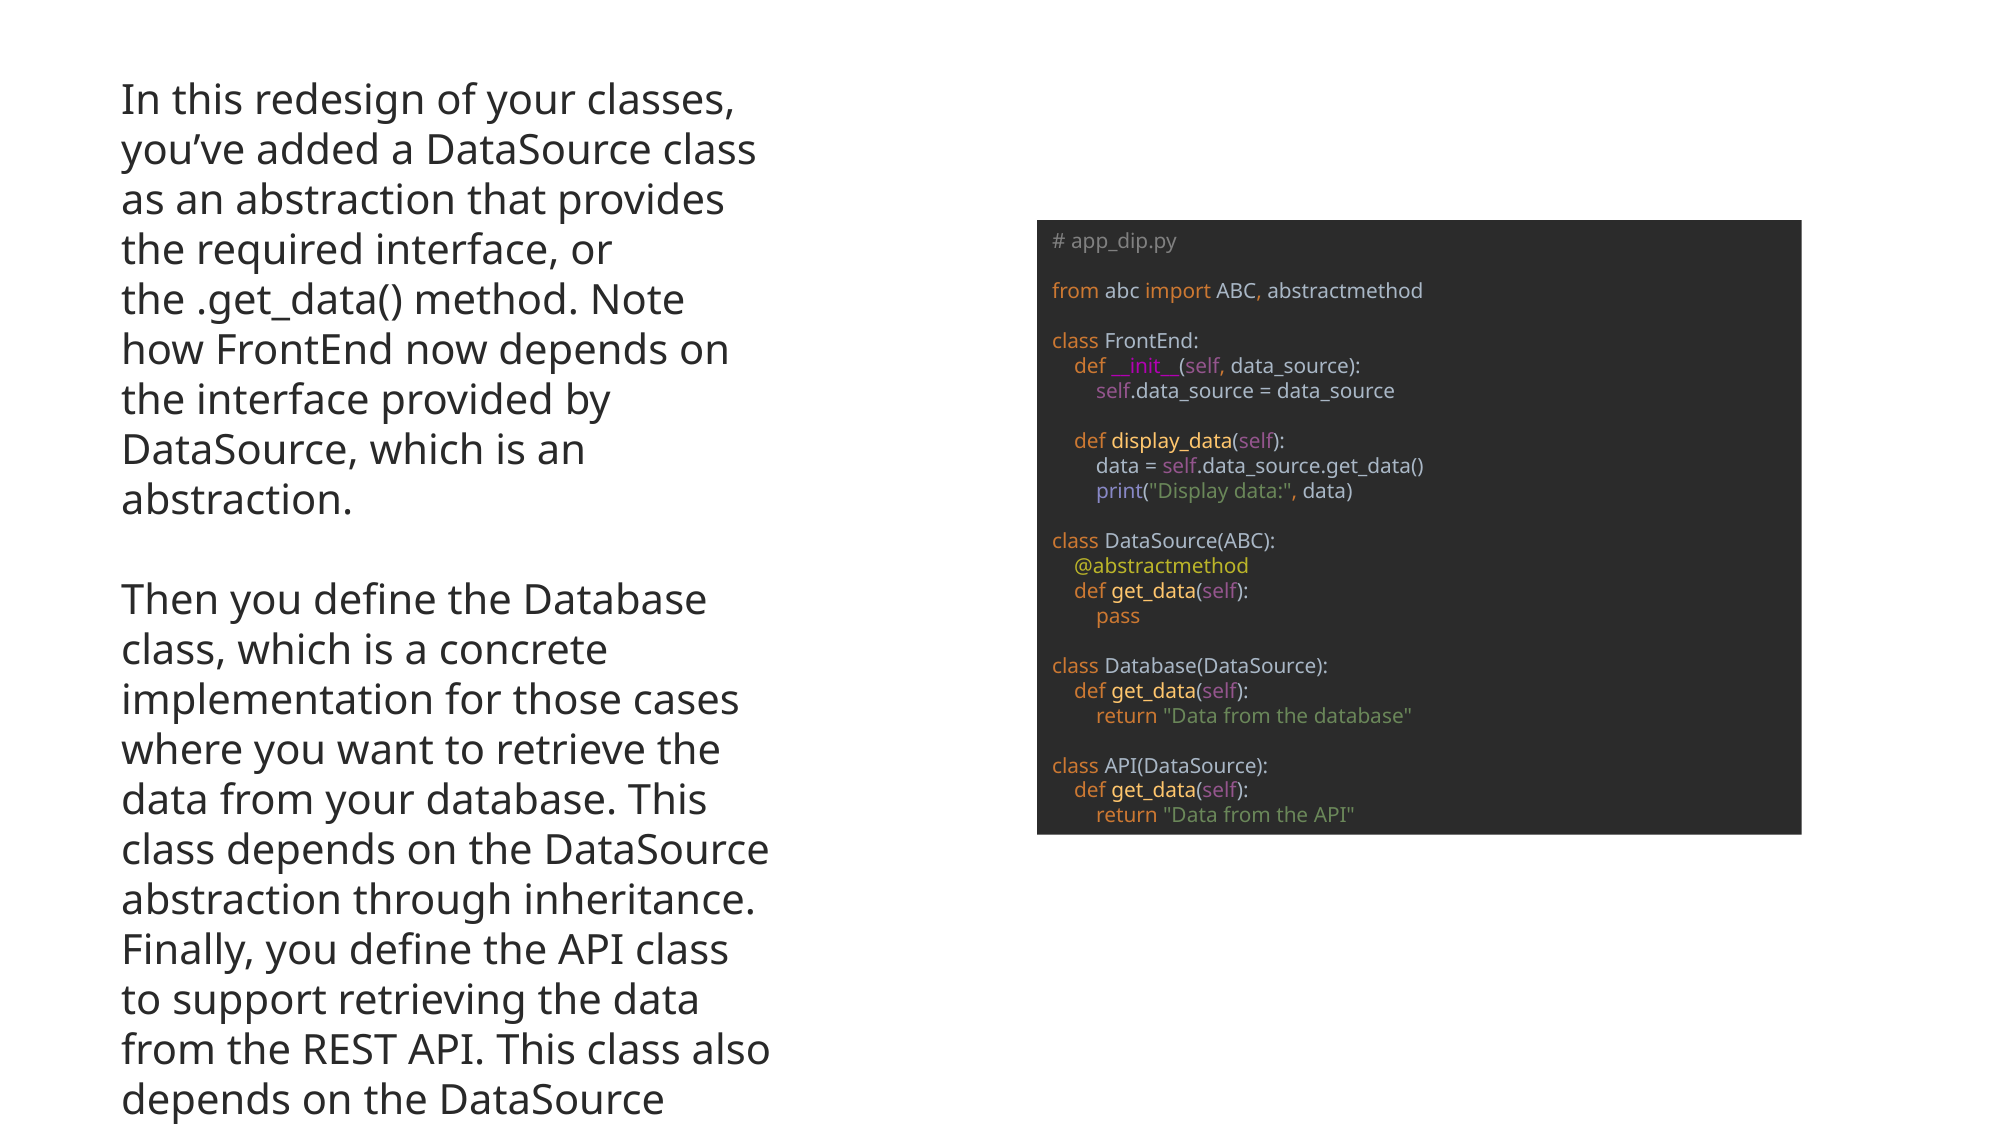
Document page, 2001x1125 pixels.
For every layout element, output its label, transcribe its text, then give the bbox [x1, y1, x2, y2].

text_box # app_dip.py from abc import ABC, abstractmethod class FrontEnd: def __init__(self, data_source): self.data_source = data_source def display_data(self): data = self.data_source.get_data() print("Display data:", data) class DataSource(ABC): @abstractmethod def get_data(self): pass class Database(DataSource): def get_data(self): return "Data from the database" class API(DataSource): def get_data(self): return "Data from the API" [1037, 220, 1802, 835]
text_box In this redesign of your classes, you’ve added a DataSource class as an abstraction that provides the required interface, or the .get_data() method. Note how FrontEnd now depends on the interface provided by DataSource, which is an abstraction. Then you define the Database class, which is a concrete implementation for those cases where you want to retrieve the data from your database. This class depends on the DataSource abstraction through inheritance. Finally, you define the API class to support retrieving the data from the REST API. This class also depends on the DataSource abstraction. [106, 65, 794, 1125]
